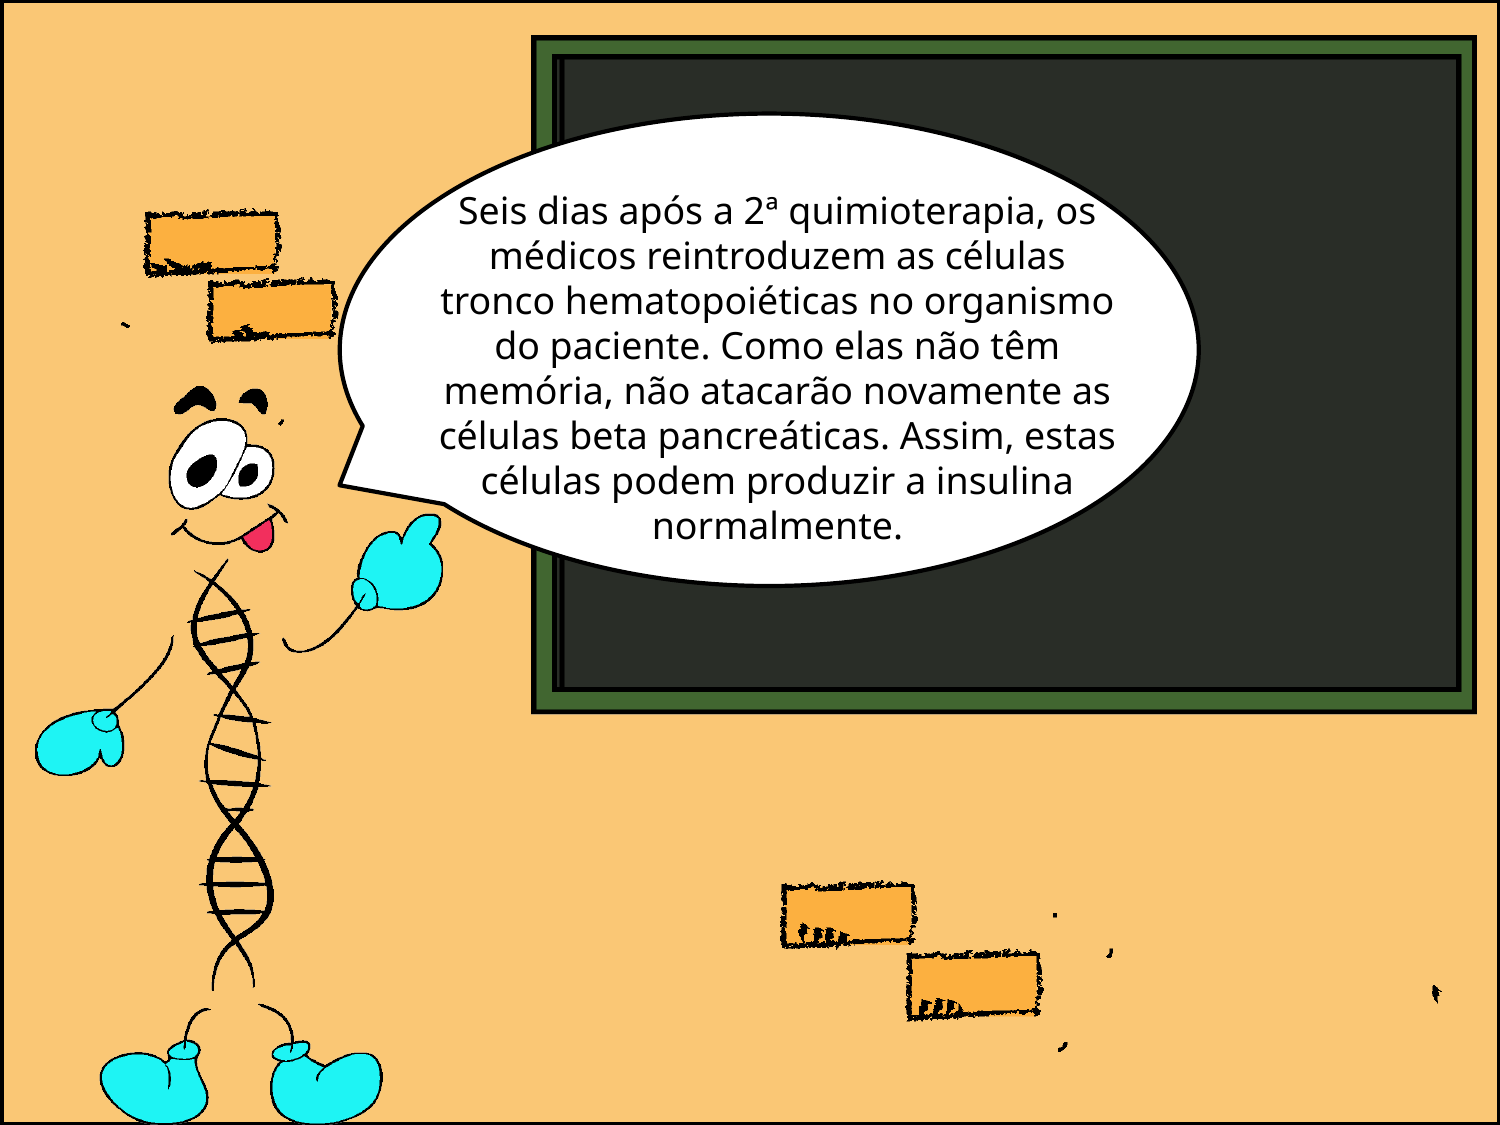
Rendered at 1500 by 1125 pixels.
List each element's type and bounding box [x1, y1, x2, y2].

picture [0, 0, 1500, 1125]
text_box [339, 113, 1200, 702]
